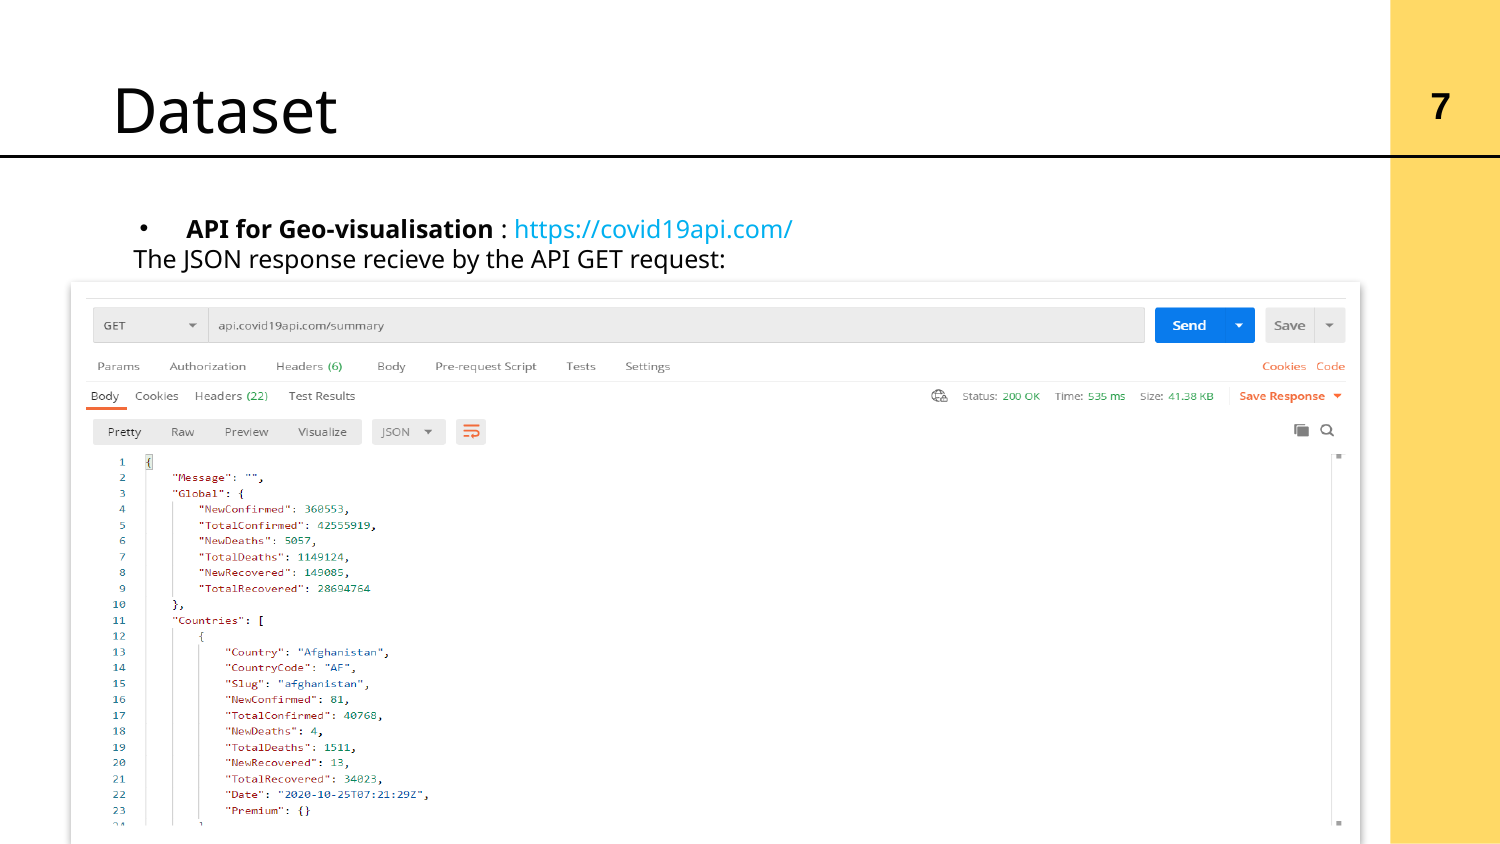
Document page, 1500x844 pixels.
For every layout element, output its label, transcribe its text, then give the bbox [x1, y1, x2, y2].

subtitle API for Geo-visualisation : https://covid19api.com/ The JSON response recieve by the API GET request: [99, 168, 1382, 790]
title Dataset [97, 55, 931, 167]
picture [85, 296, 1347, 831]
slide_number 7 [1415, 72, 1475, 137]
